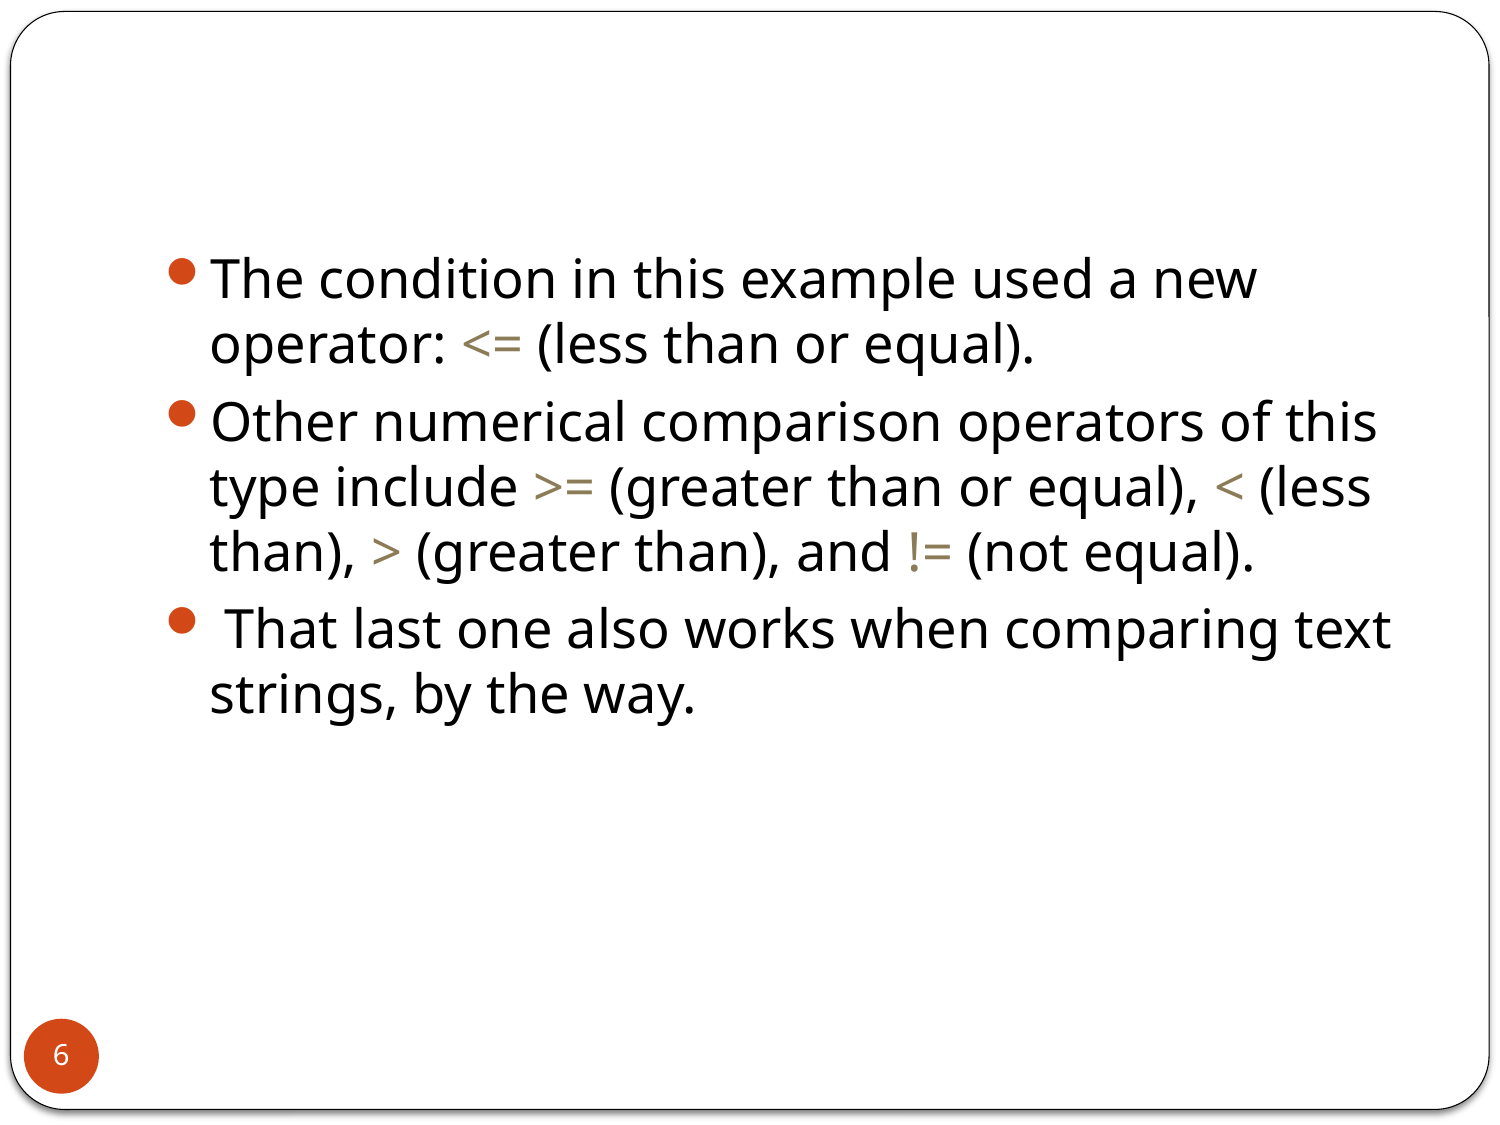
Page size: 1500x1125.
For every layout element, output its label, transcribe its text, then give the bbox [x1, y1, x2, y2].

list The condition in this example used a new operator: <= (less than or equal). Other numerical comparison operators of this type include >= (greater than or equal), < (less than), > (greater than), and != (not equal). That last one also works when comparing text strings, by the way. [150, 237, 1425, 988]
slide_number 6 [23, 1018, 99, 1094]
